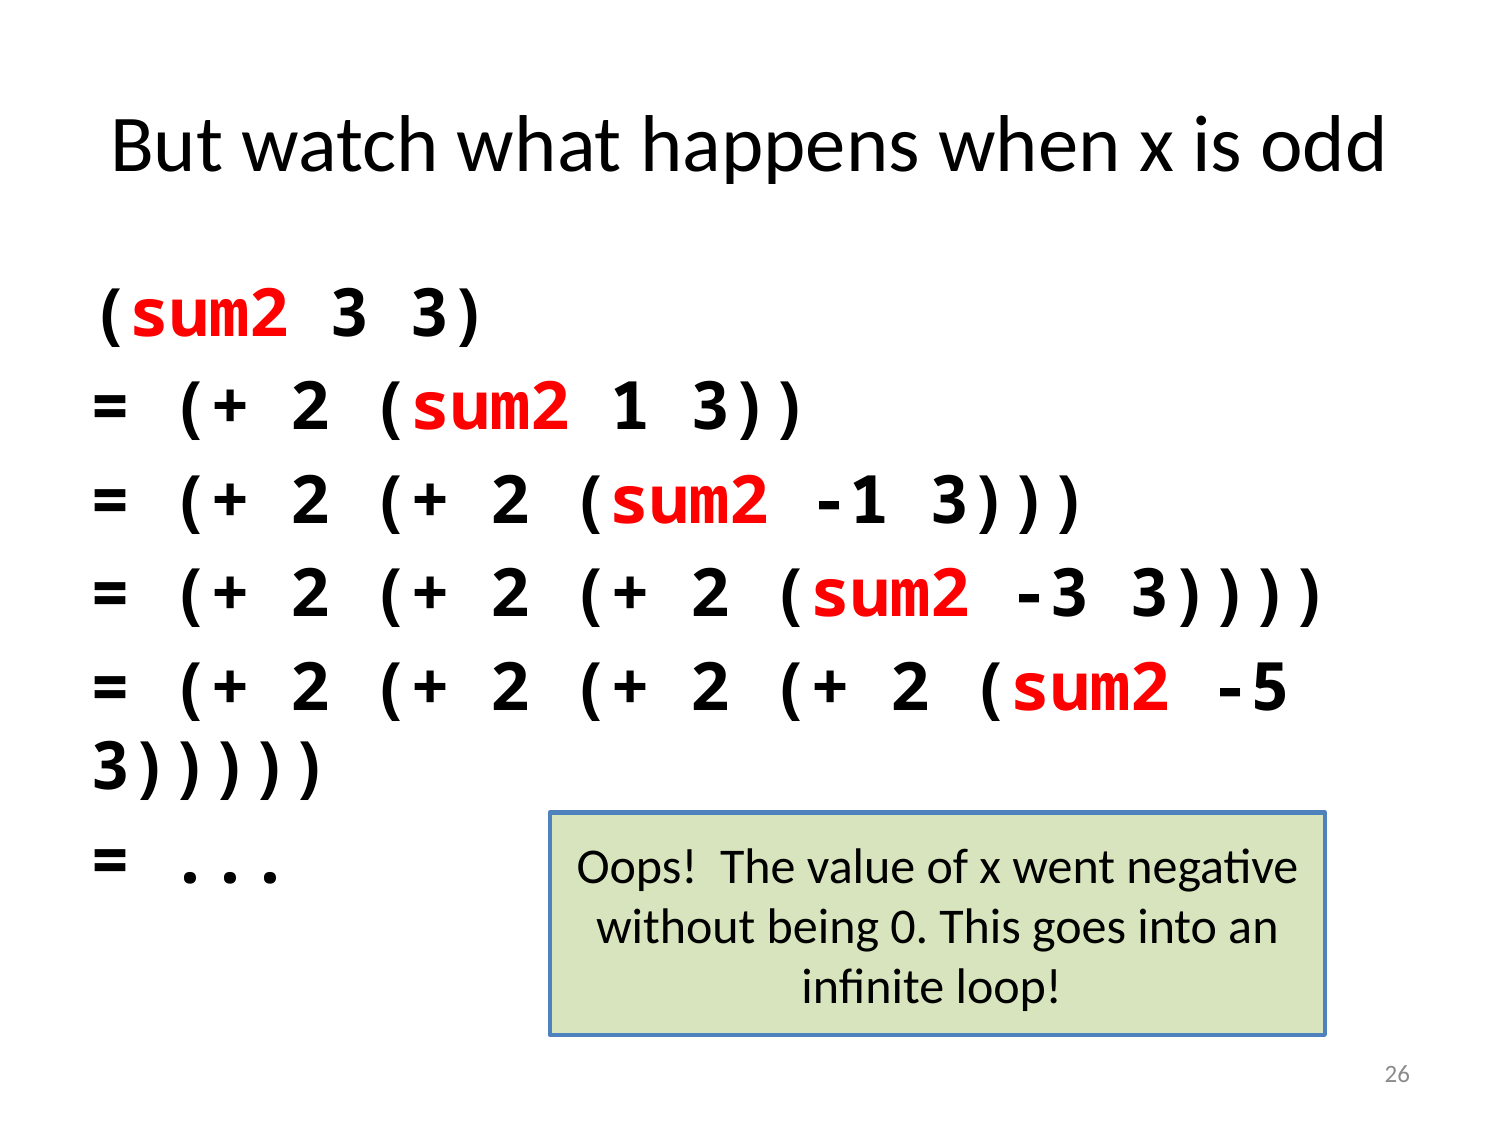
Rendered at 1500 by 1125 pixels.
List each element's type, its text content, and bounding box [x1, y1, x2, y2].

slide_number 26 [1074, 1042, 1425, 1103]
text_box Oops! The value of x went negative without being 0. This goes into an infinite loop! [548, 810, 1327, 1037]
title But watch what happens when x is odd [75, 45, 1425, 233]
list (sum2 3 3) = (+ 2 (sum2 1 3)) = (+ 2 (+ 2 (sum2 -1 3))) = (+ 2 (+ 2 (+ 2 (sum2 -3 3)))) = (+ 2 (+ 2 (+ 2 (+ 2 (sum2 -5 3))))) = ... [75, 262, 1488, 1005]
